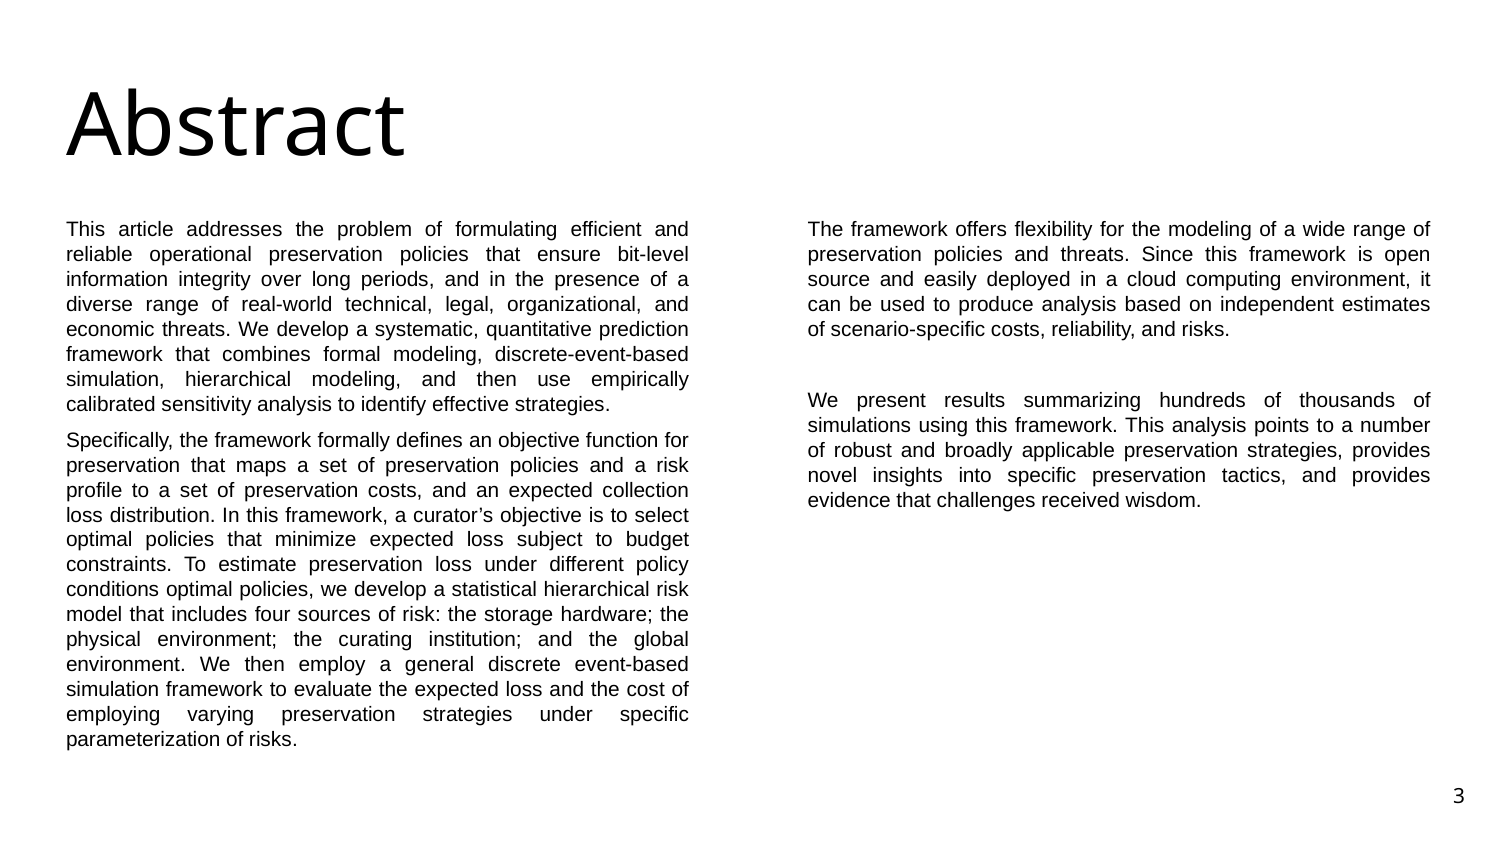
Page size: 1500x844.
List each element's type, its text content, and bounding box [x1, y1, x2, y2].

list The framework offers flexibility for the modeling of a wide range of preservation policies and threats. Since this framework is open source and easily deployed in a cloud computing environment, it can be used to produce analysis based on independent estimates of scenario-specific costs, reliability, and risks. We present results summarizing hundreds of thousands of simulations using this framework. This analysis points to a number of robust and broadly applicable preservation strategies, provides novel insights into specific preservation tactics, and provides evidence that challenges received wisdom. [792, 200, 1449, 752]
slide_number ‹#› [1389, 764, 1480, 830]
title Abstract [51, 51, 1449, 189]
list This article addresses the problem of formulating efficient and reliable operational preservation policies that ensure bit-level information integrity over long periods, and in the presence of a diverse range of real-world technical, legal, organizational, and economic threats. We develop a systematic, quantitative prediction framework that combines formal modeling, discrete-event-based simulation, hierarchical modeling, and then use empirically calibrated sensitivity analysis to identify effective strategies. Specifically, the framework formally defines an objective function for preservation that maps a set of preservation policies and a risk profile to a set of preservation costs, and an expected collection loss distribution. In this framework, a curator’s objective is to select optimal policies that minimize expected loss subject to budget constraints. To estimate preservation loss under different policy conditions optimal policies, we develop a statistical hierarchical risk model that includes four sources of risk: the storage hardware; the physical environment; the curating institution; and the global environment. We then employ a general discrete event-based simulation framework to evaluate the expected loss and the cost of employing varying preservation strategies under specific parameterization of risks. [51, 200, 708, 752]
